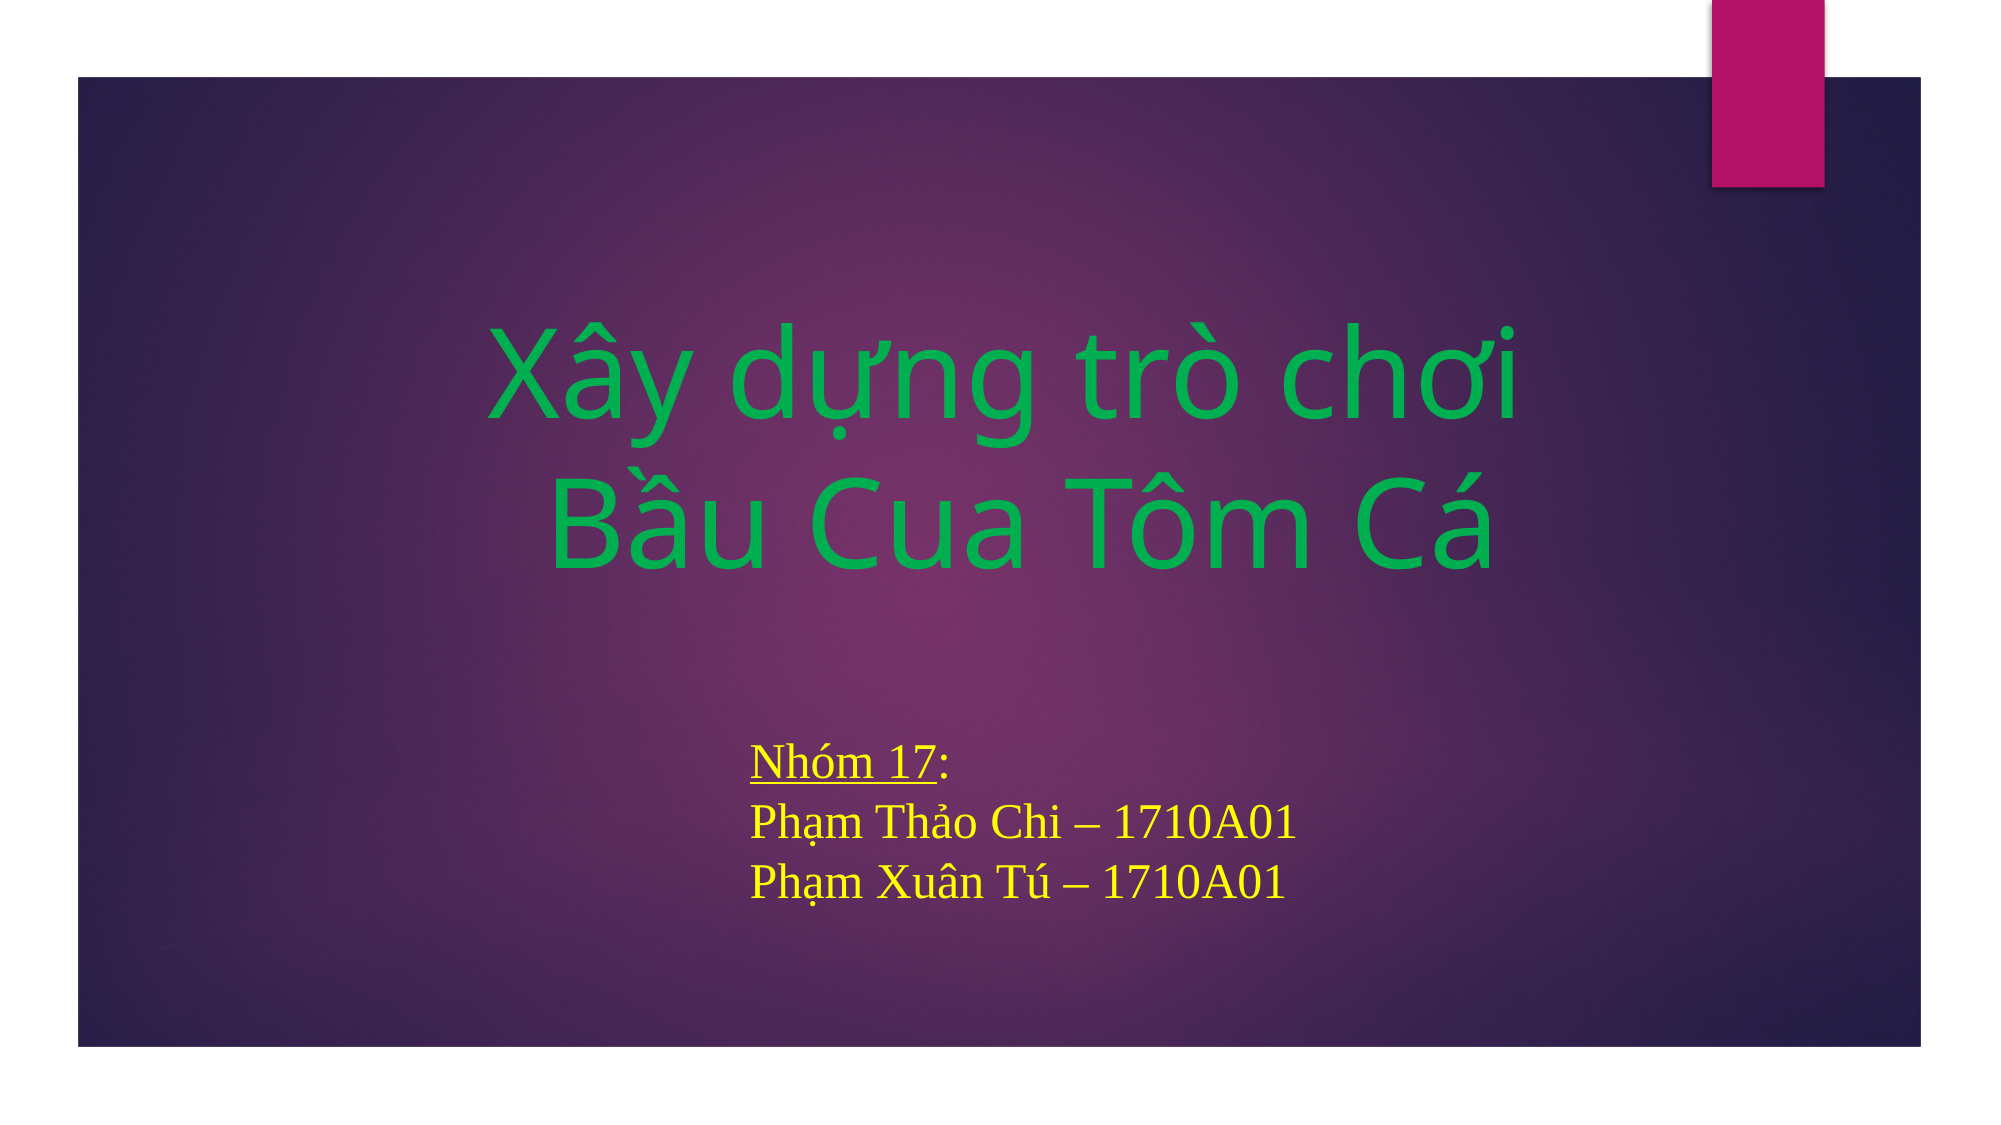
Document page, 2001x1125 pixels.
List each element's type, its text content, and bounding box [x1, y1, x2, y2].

title Xây dựng trò chơi Bầu Cua Tôm Cá [298, 304, 1746, 602]
text_box Nhóm 17: Phạm Thảo Chi – 1710A01 Phạm Xuân Tú – 1710A01 [734, 721, 1415, 917]
